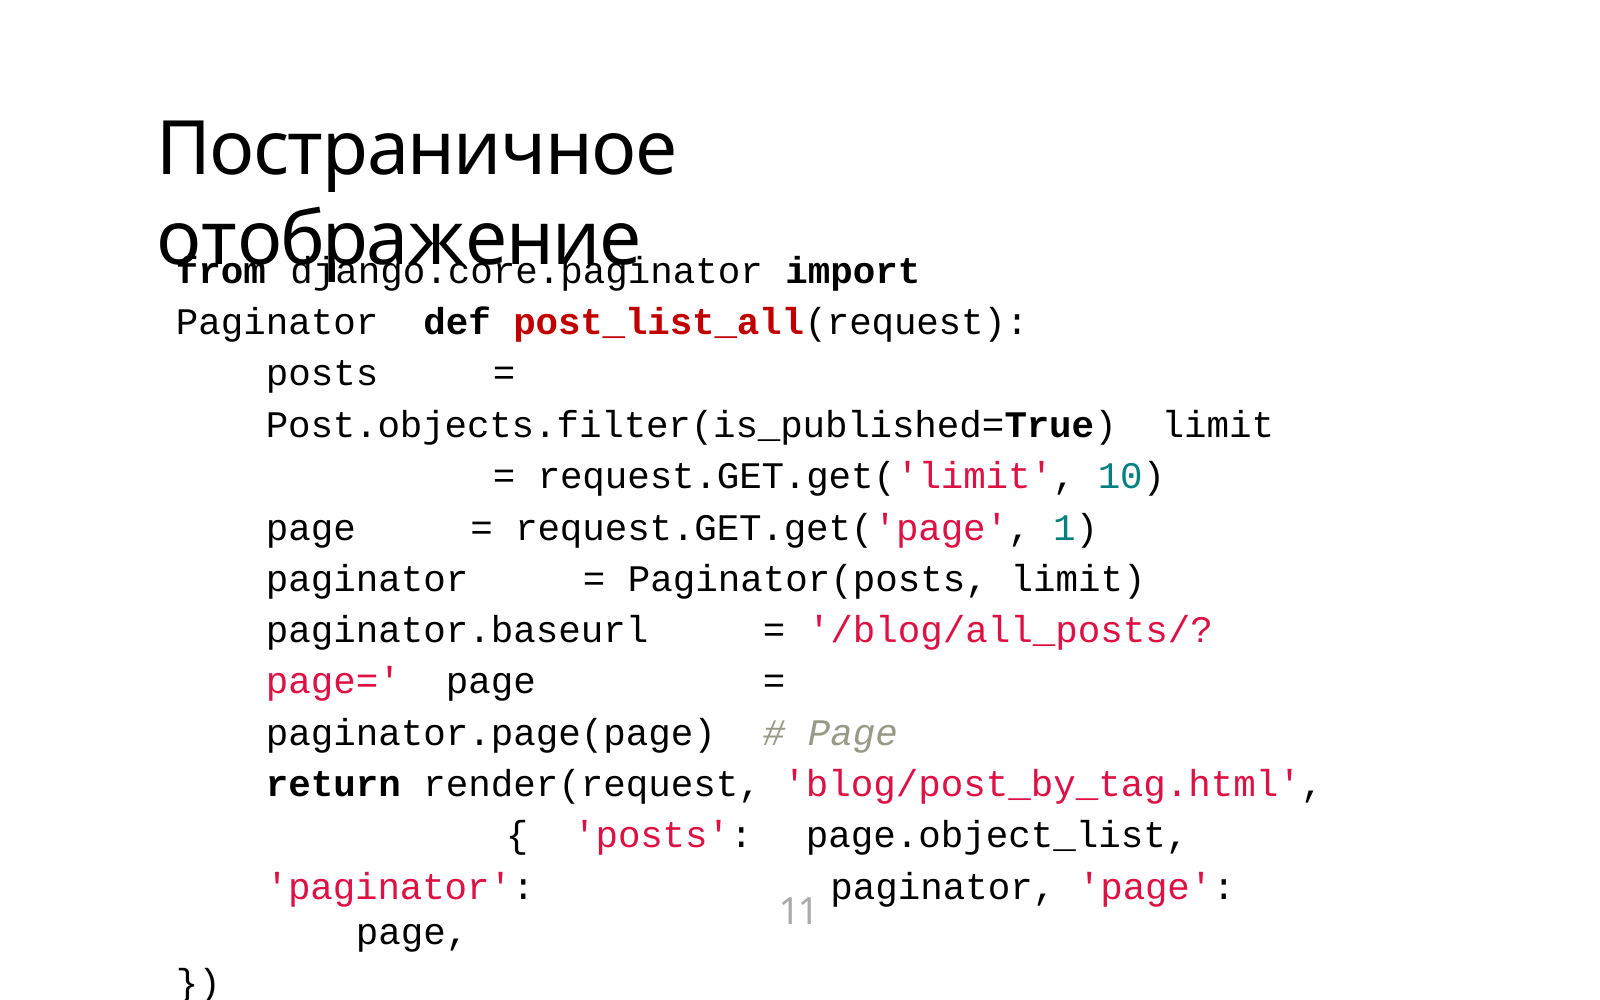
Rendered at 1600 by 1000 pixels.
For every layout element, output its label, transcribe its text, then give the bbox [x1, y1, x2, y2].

slide_number 11 [772, 882, 828, 1000]
text_box from django.core.paginator import Paginator def post_list_all(request): posts = Post.objects.filter(is_published=True) limit = request.GET.get('limit', 10) page = request.GET.get('page', 1) paginator = Paginator(posts, limit) paginator.baseurl = '/blog/all_posts/?page=' page = paginator.page(page) # Page return render(request, 'blog/post_by_tag.html', { 'posts': page.object_list, 'paginator': paginator, 'page': page, }) [173, 237, 1371, 1000]
title Постраничное отображение [154, 97, 1163, 281]
